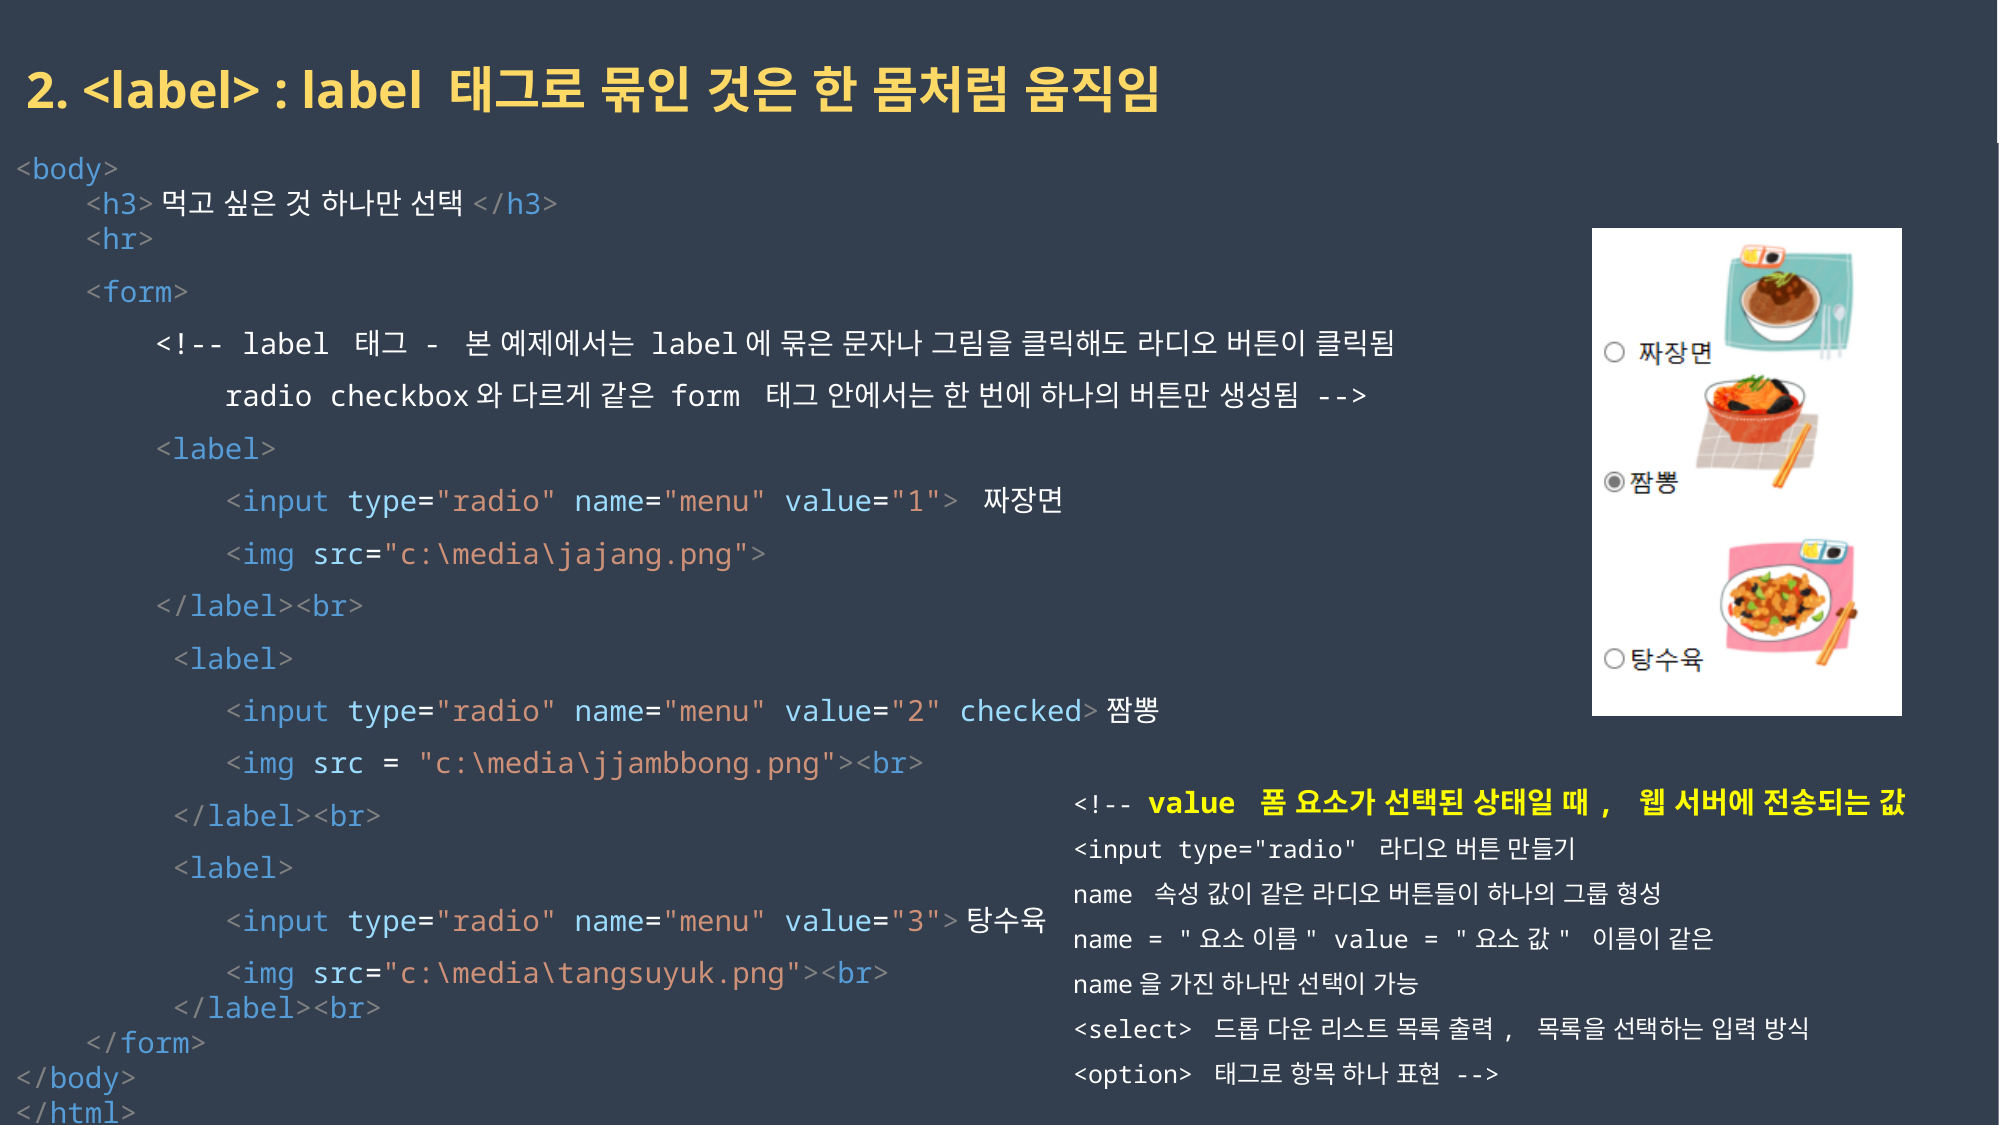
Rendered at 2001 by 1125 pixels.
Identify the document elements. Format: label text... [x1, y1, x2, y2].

text_box 2. <label> : label 태그로 묶인 것은 한 몸처럼 움직임 [11, 50, 1920, 126]
picture [1592, 228, 1902, 716]
text_box [0, 0, 1998, 143]
text_box <body> <h3>먹고 싶은 것 하나만 선택</h3> <hr> <form> <!-- label 태그 - 본 예제에서는 label에 묶은 문자나 그림을 클릭해도 라디오 버튼이 클릭됨 radio checkbox와 다르게 같은 form 태그 안에서는 한 번에 하나의 버튼만 생성됨 --> <label> <input type="radio" name="menu" value="1"> 짜장면 <img src="c:\media\jajang.png"> </label><br> <label> <input type="radio" name="menu" value="2" checked>짬뽕 <img src = "c:\media\jjambbong.png"><br> </label><br> <label> <input type="radio" name="menu" value="3">탕수육 <img src="c:\media\tangsuyuk.png"><br> </label><br> </form> </body> </html> [0, 143, 1999, 1125]
text_box <!-- value 폼 요소가 선택된 상태일 때, 웹 서버에 전송되는 값 <input type="radio" 라디오 버튼 만들기 name 속성 값이 같은 라디오 버튼들이 하나의 그룹 형성 name = "요소 이름" value = "요소 값" 이름이 같은 name을 가진 하나만 선택이 가능 <select> 드롭 다운 리스트 목록 출력, 목록을 선택하는 입력 방식 <option> 태그로 항목 하나 표현 --> [1058, 759, 2000, 1117]
